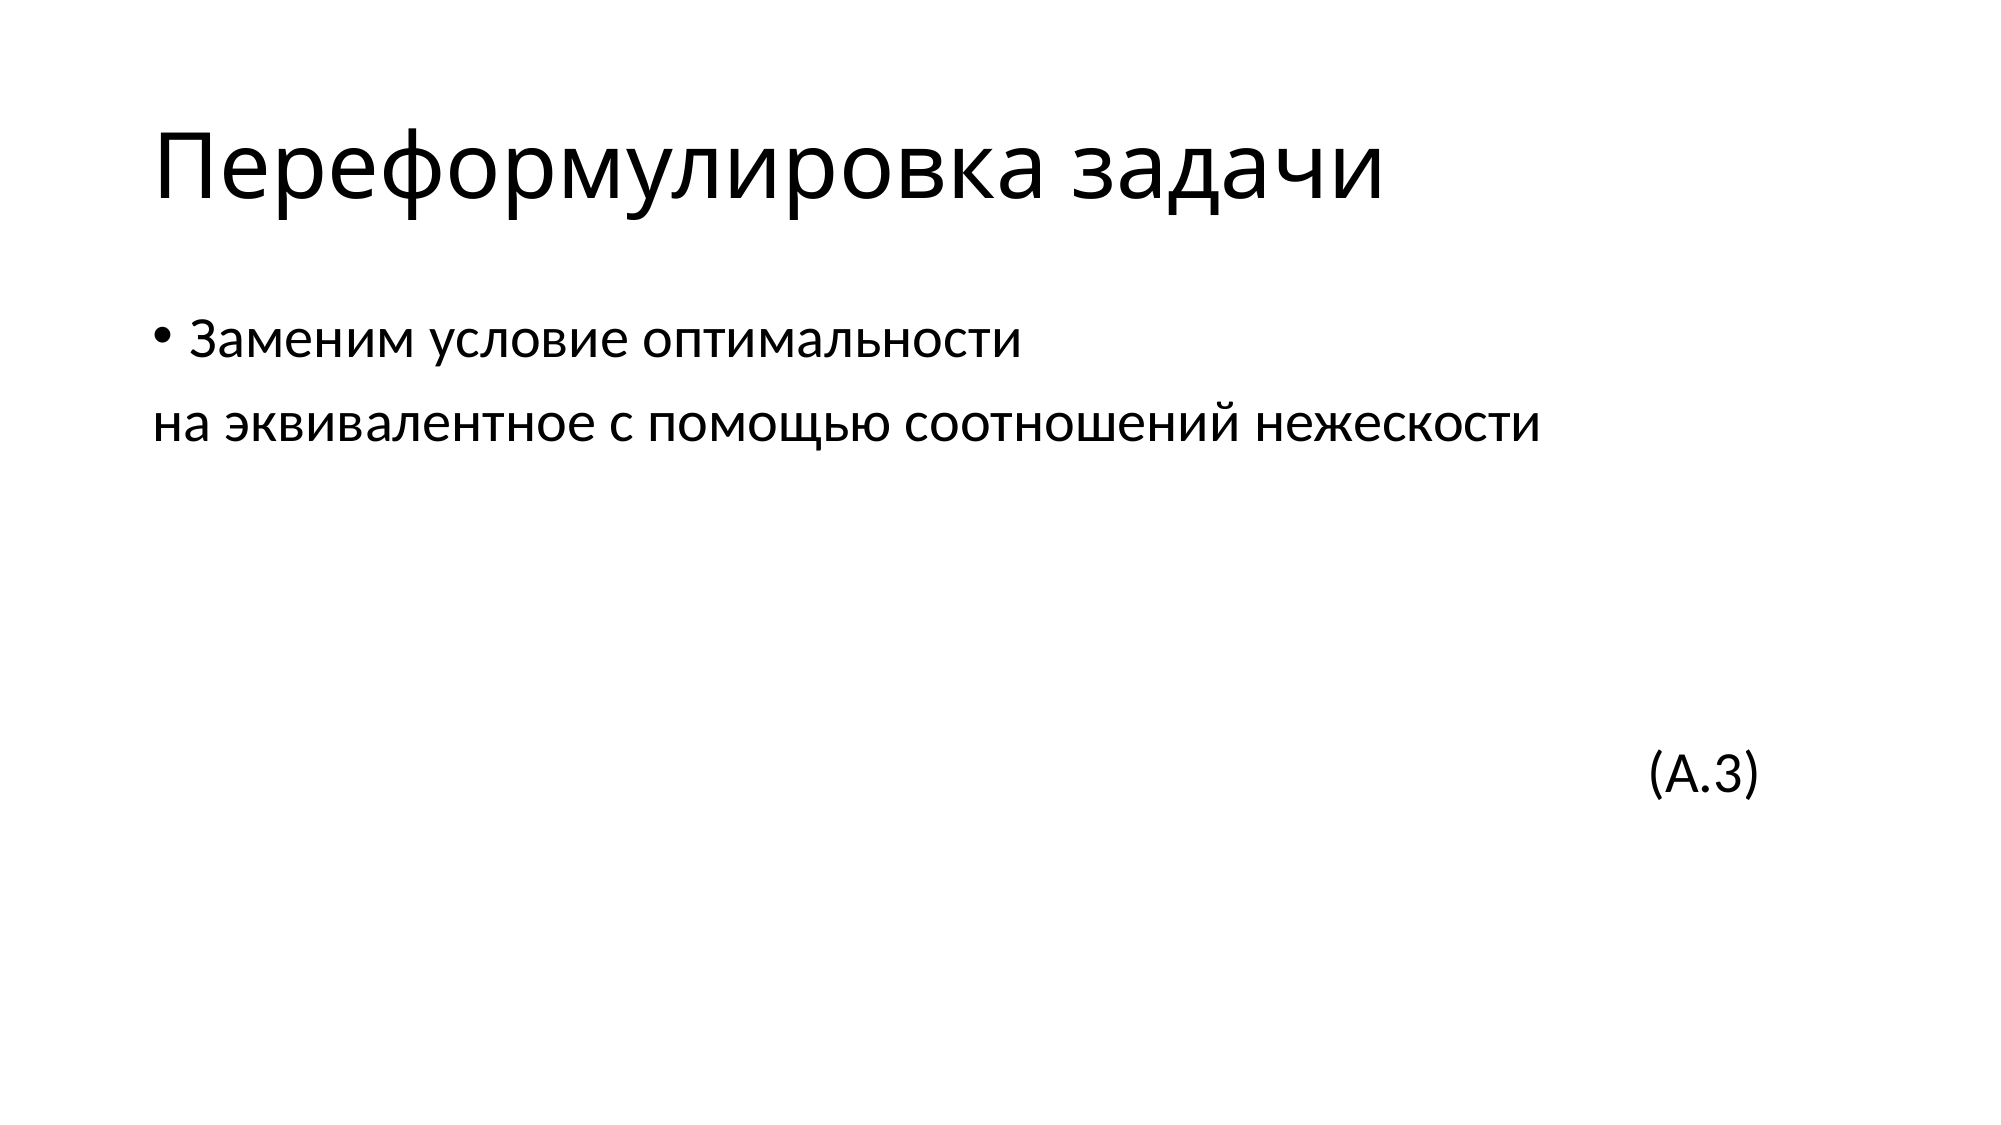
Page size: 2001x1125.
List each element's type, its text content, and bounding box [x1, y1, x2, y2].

title Переформулировка задачи [137, 59, 1863, 278]
